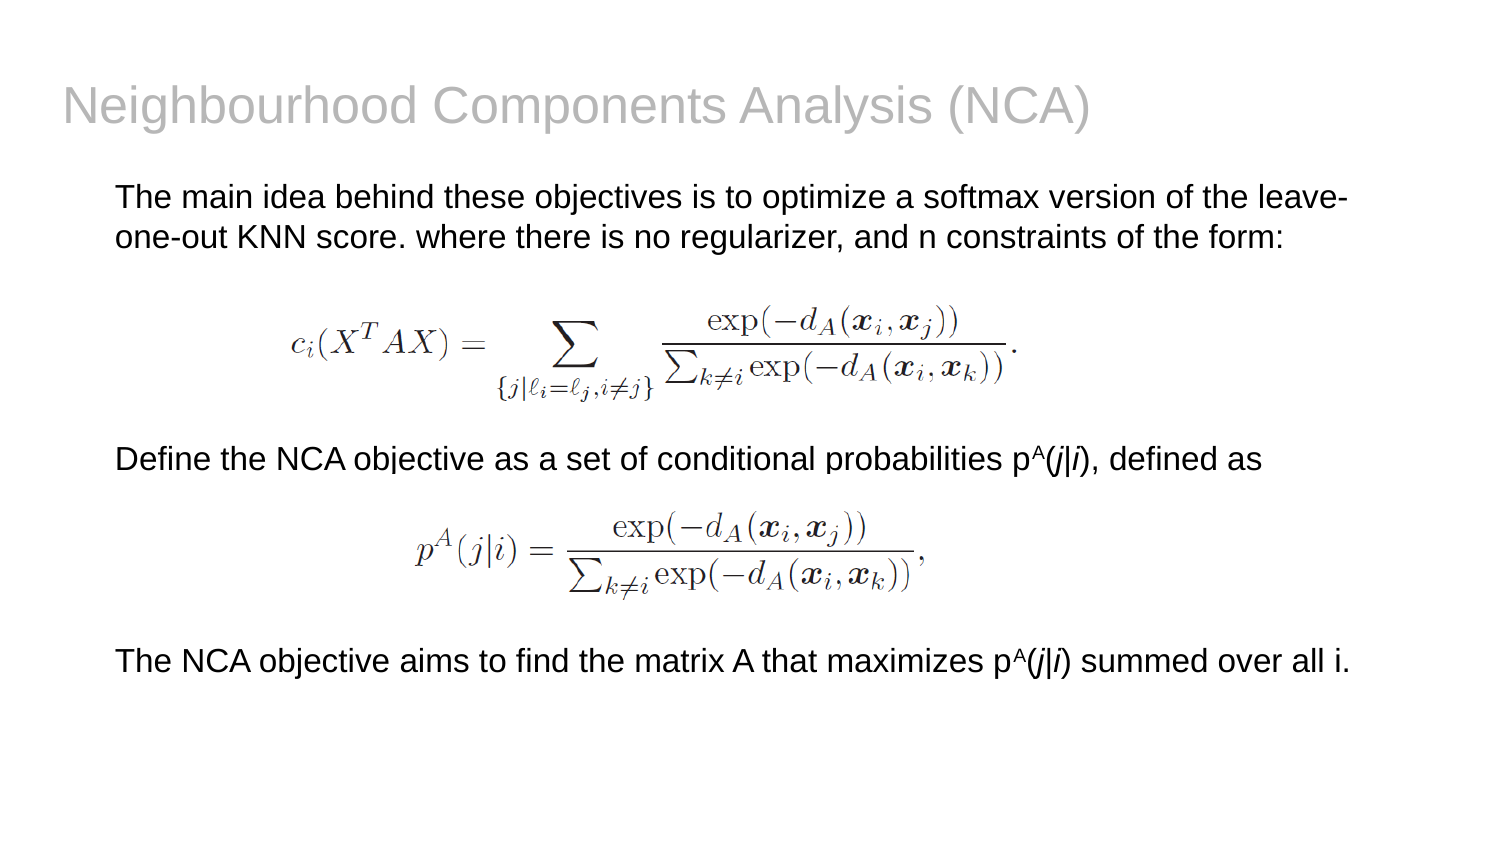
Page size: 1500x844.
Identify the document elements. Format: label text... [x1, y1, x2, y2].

picture [267, 280, 1049, 419]
text_box The main idea behind these objectives is to optimize a softmax version of the leave-one-out KNN score. where there is no regularizer, and n constraints of the form: [100, 167, 1369, 263]
text_box Define the NCA objective as a set of conditional probabilities pA(j|i), defined as [100, 429, 1325, 484]
text_box The NCA objective aims to find the matrix A that maximizes pA(j|i) summed over all i. [100, 631, 1423, 687]
title Neighbourhood Components Analysis (NCA) [51, 56, 1449, 150]
picture [388, 474, 955, 616]
